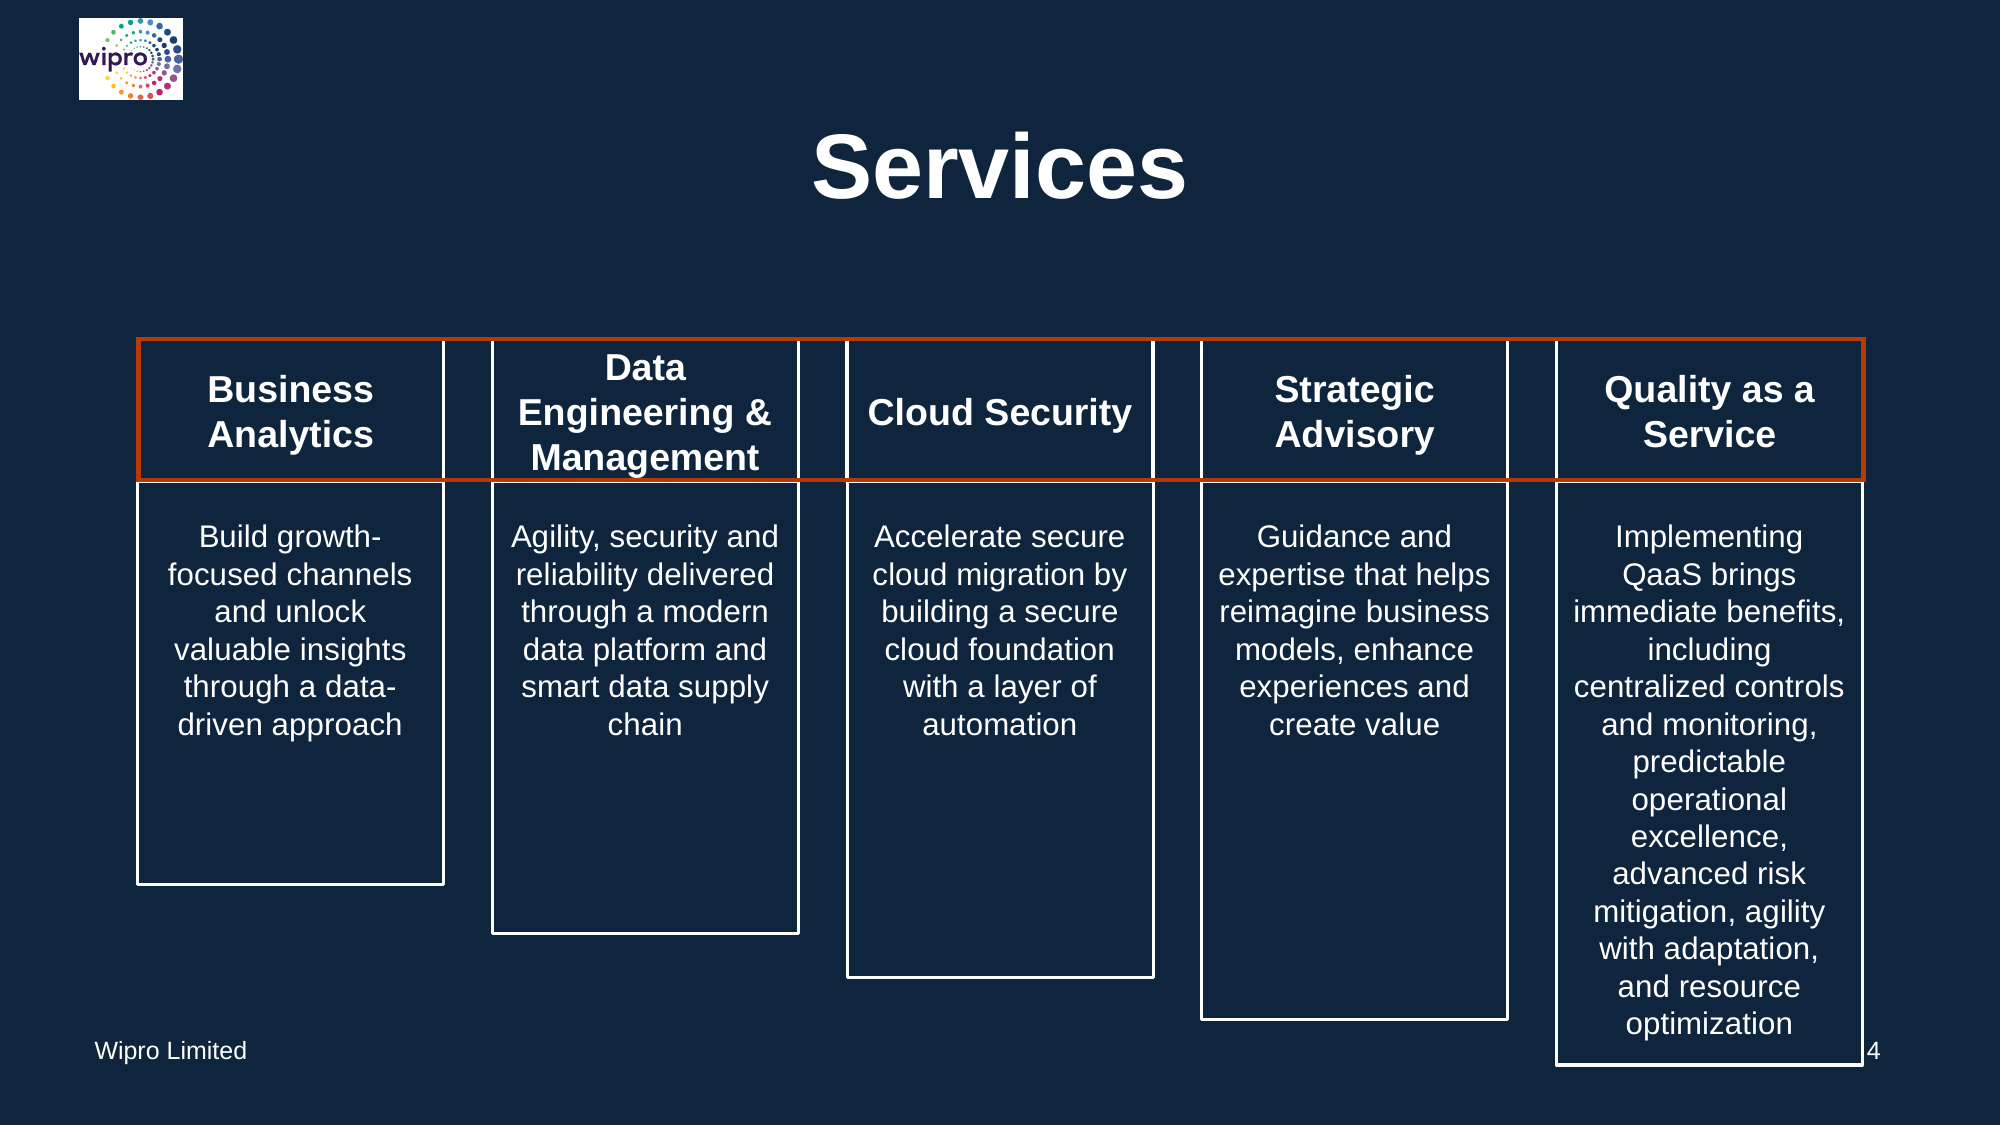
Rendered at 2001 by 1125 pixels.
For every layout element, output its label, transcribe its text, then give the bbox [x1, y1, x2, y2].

list Accelerate secure cloud migration by building a secure cloud foundation with a layer of automation [846, 480, 1155, 979]
list Agility, security and reliability delivered through a modern data platform and smart data supply chain [491, 480, 800, 935]
list Implementing QaaS brings immediate benefits, including centralized controls and monitoring, predictable operational excellence, advanced risk mitigation, agility with adaptation, and resource optimization [1555, 480, 1864, 1067]
list Build growth-focused channels and unlock valuable insights through a data-driven approach [136, 479, 445, 886]
footer Wipro Limited [79, 1020, 755, 1080]
title Services [137, 59, 1863, 278]
picture [79, 18, 183, 100]
text_box [138, 338, 1864, 480]
list Guidance and expertise that helps reimagine business models, enhance experiences and create value [1200, 480, 1509, 1021]
text_box ‹#› [1836, 1019, 1912, 1080]
